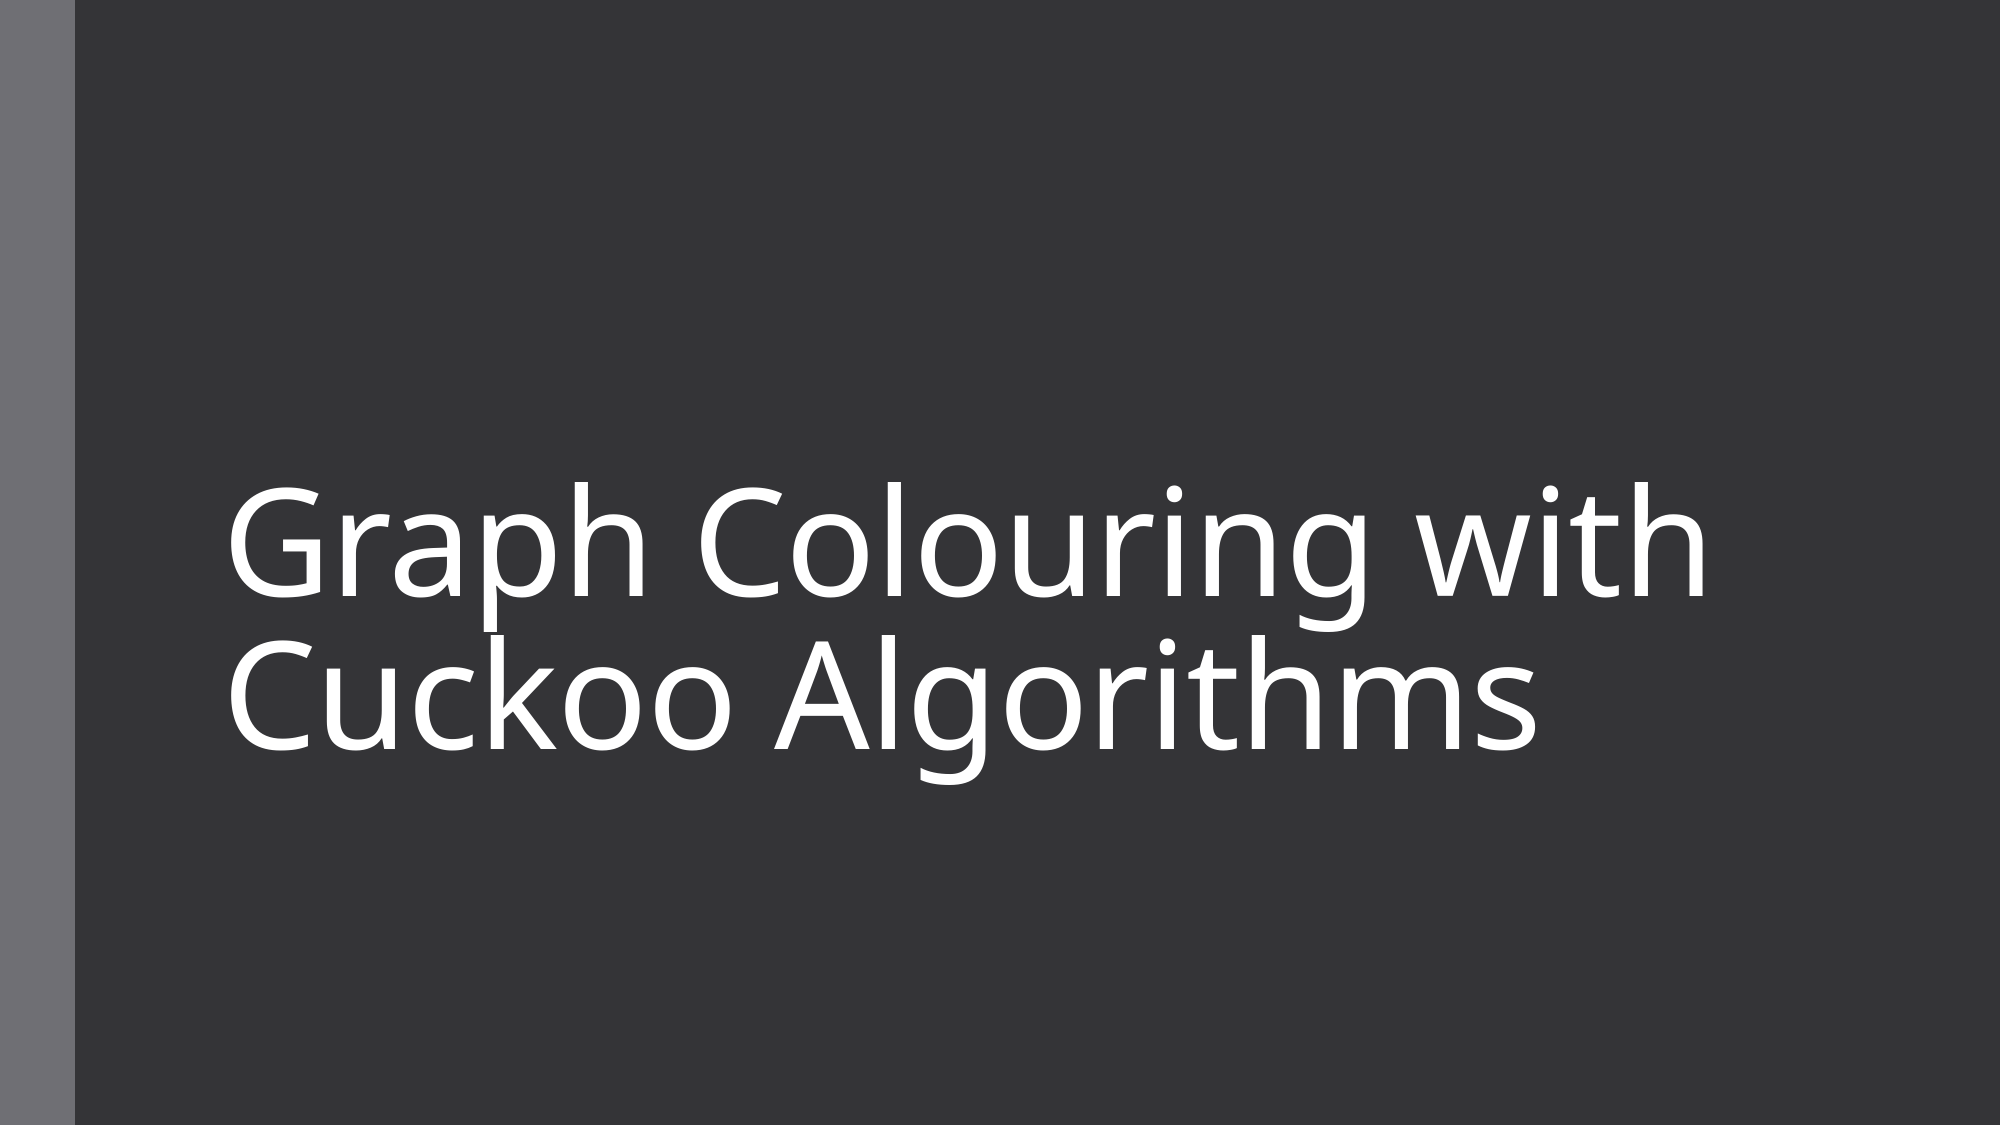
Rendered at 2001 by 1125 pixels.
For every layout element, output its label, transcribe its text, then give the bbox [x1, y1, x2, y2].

title Graph Colouring with Cuckoo Algorithms [206, 124, 1752, 788]
